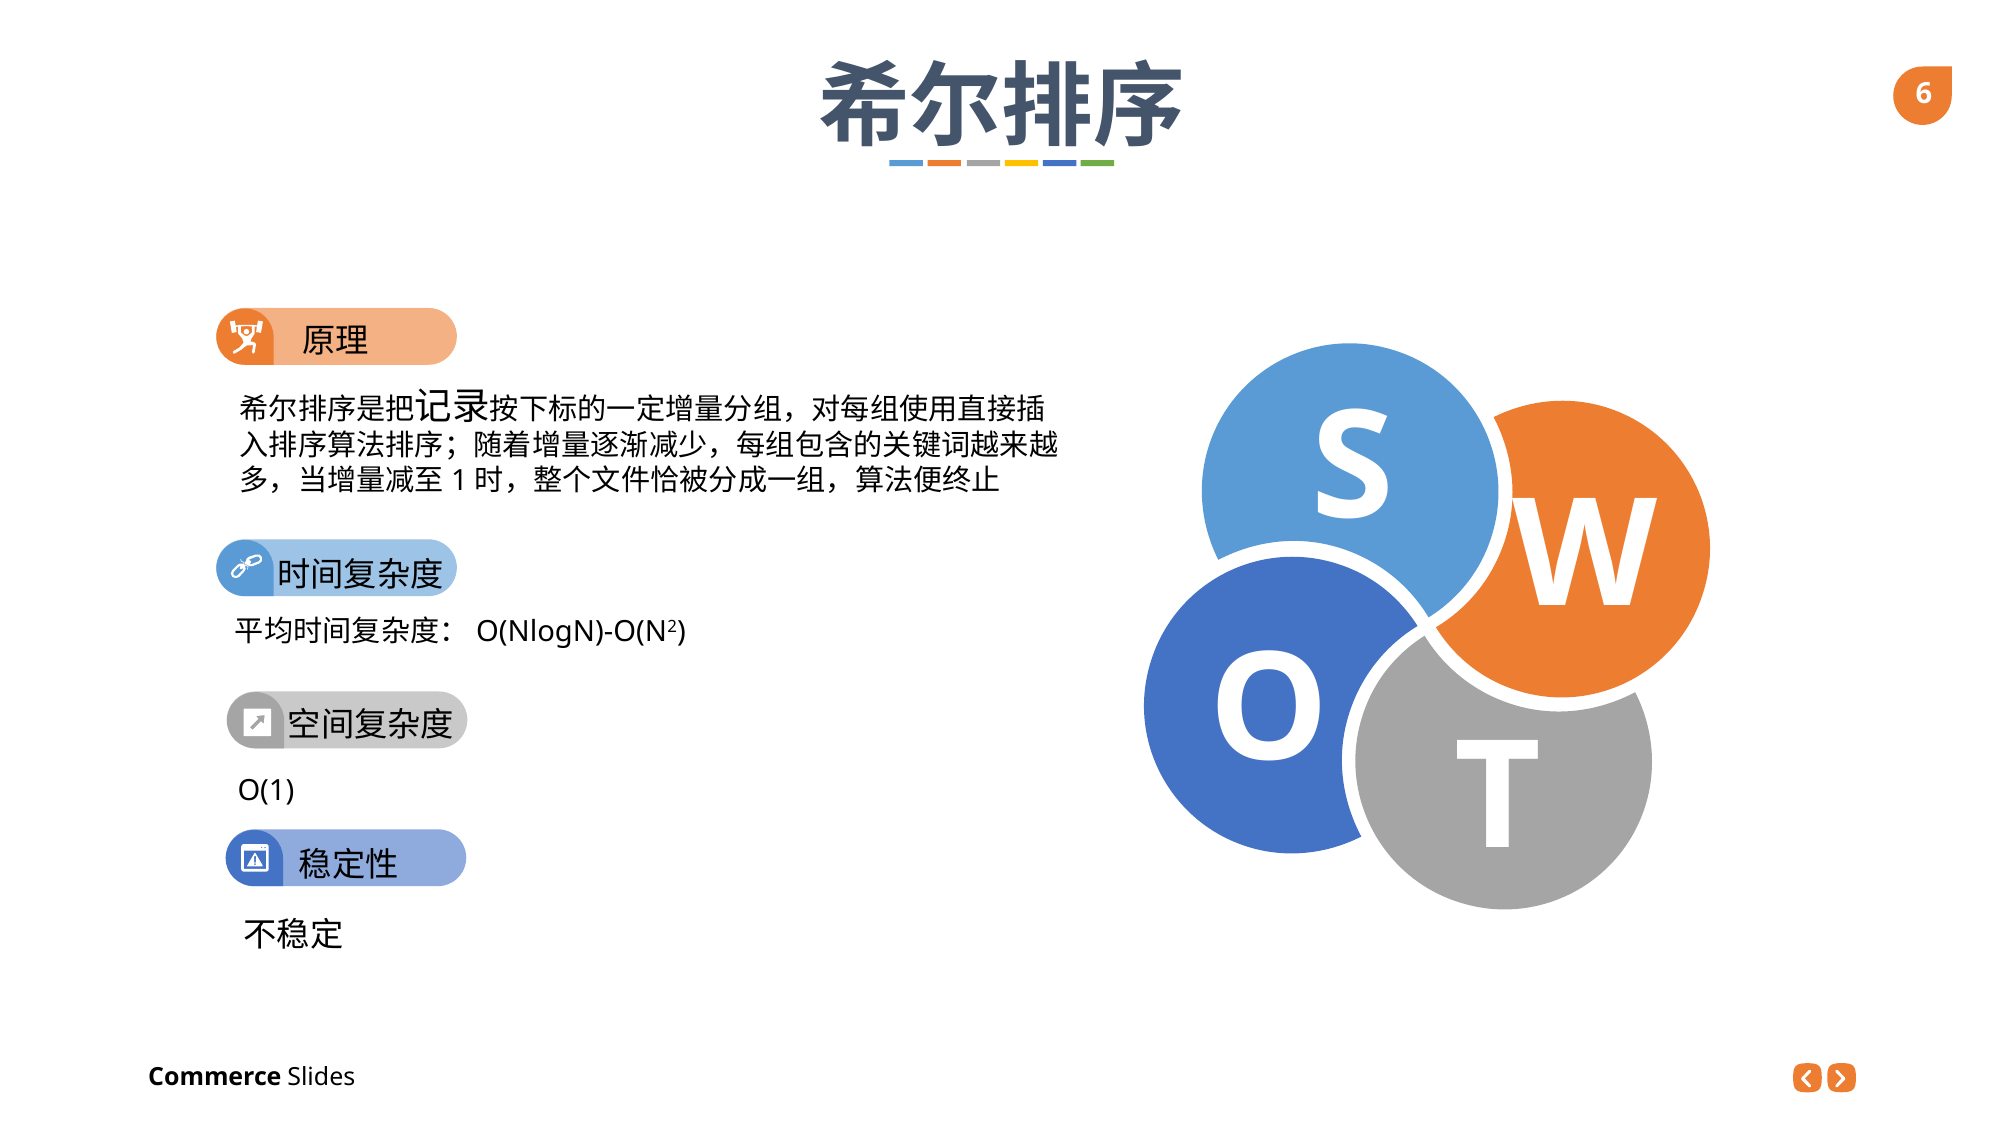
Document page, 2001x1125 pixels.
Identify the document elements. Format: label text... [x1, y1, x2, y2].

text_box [142, 40, 1861, 228]
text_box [225, 829, 467, 893]
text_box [216, 539, 483, 603]
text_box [1119, 318, 1735, 935]
text_box 平均时间复杂度：O(NlogN)-O(N2) [217, 603, 1082, 692]
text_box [226, 691, 473, 752]
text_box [216, 307, 457, 369]
text_box O(1) [204, 762, 1053, 816]
text_box 不稳定 [225, 904, 1082, 963]
text_box 希尔排序是把记录按下标的一定增量分组，对每组使用直接插入排序算法排序；随着增量逐渐减少，每组包含的关键词越来越多，当增量减至1时，整个文件恰被分成一组，算法便终止 [221, 372, 1086, 506]
